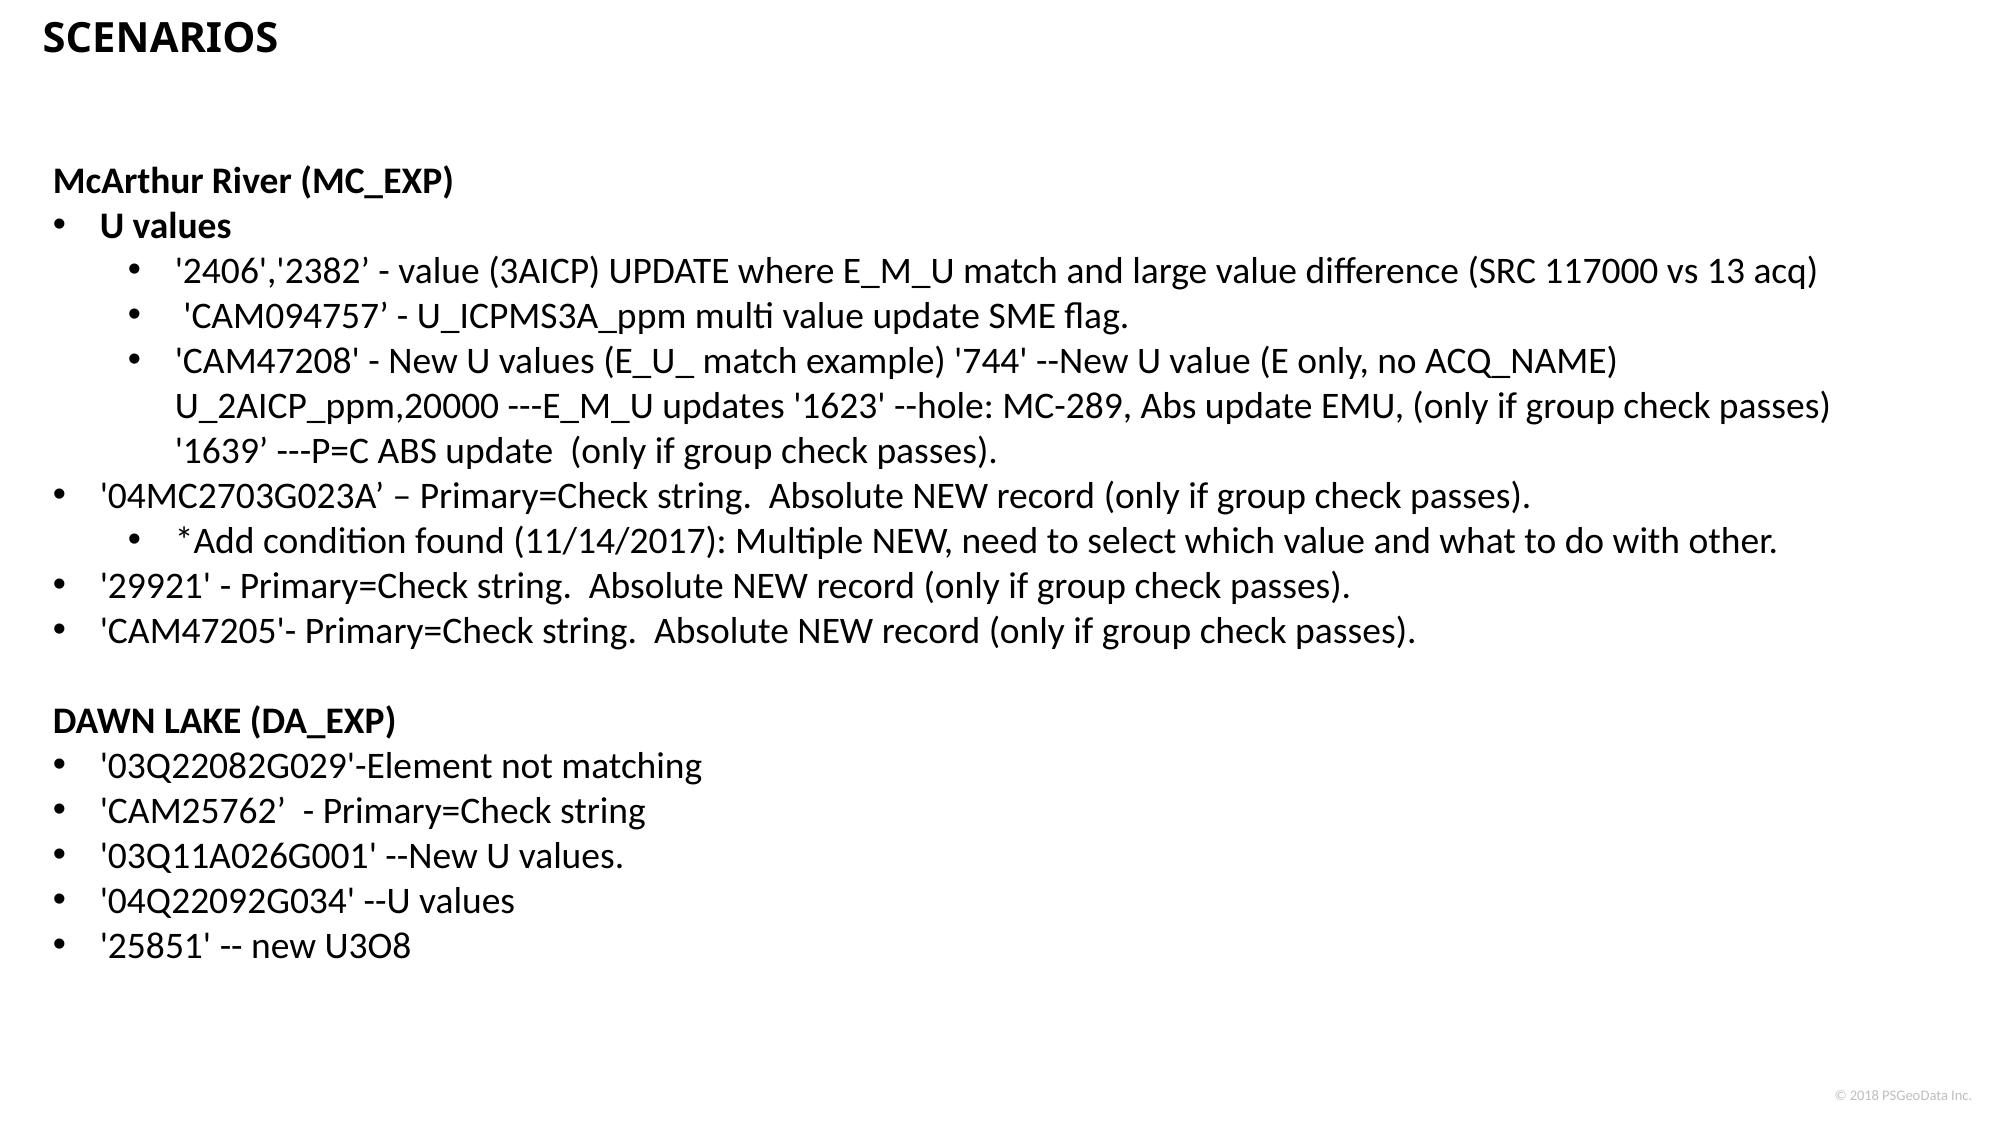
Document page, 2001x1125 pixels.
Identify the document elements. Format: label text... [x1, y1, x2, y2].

title SCENARIOS [27, 14, 1115, 63]
text_box © 2018 PSGeoData Inc. [1806, 1065, 2000, 1125]
text_box McArthur River (MC_EXP) U values '2406','2382’ - value (3AICP) UPDATE where E_M_U match and large value difference (SRC 117000 vs 13 acq) 'CAM094757’ - U_ICPMS3A_ppm multi value update SME flag. 'CAM47208' - New U values (E_U_ match example) '744' --New U value (E only, no ACQ_NAME) U_2AICP_ppm,20000 ---E_M_U updates '1623' --hole: MC-289, Abs update EMU, (only if group check passes) '1639’ ---P=C ABS update (only if group check passes). '04MC2703G023A’ – Primary=Check string. Absolute NEW record (only if group check passes). *Add condition found (11/14/2017): Multiple NEW, need to select which value and what to do with other. '29921' - Primary=Check string. Absolute NEW record (only if group check passes). 'CAM47205'- Primary=Check string. Absolute NEW record (only if group check passes). DAWN LAKE (DA_EXP) '03Q22082G029'-Element not matching 'CAM25762’ - Primary=Check string '03Q11A026G001' --New U values. '04Q22092G034' --U values '25851' -- new U3O8 [38, 149, 1920, 974]
